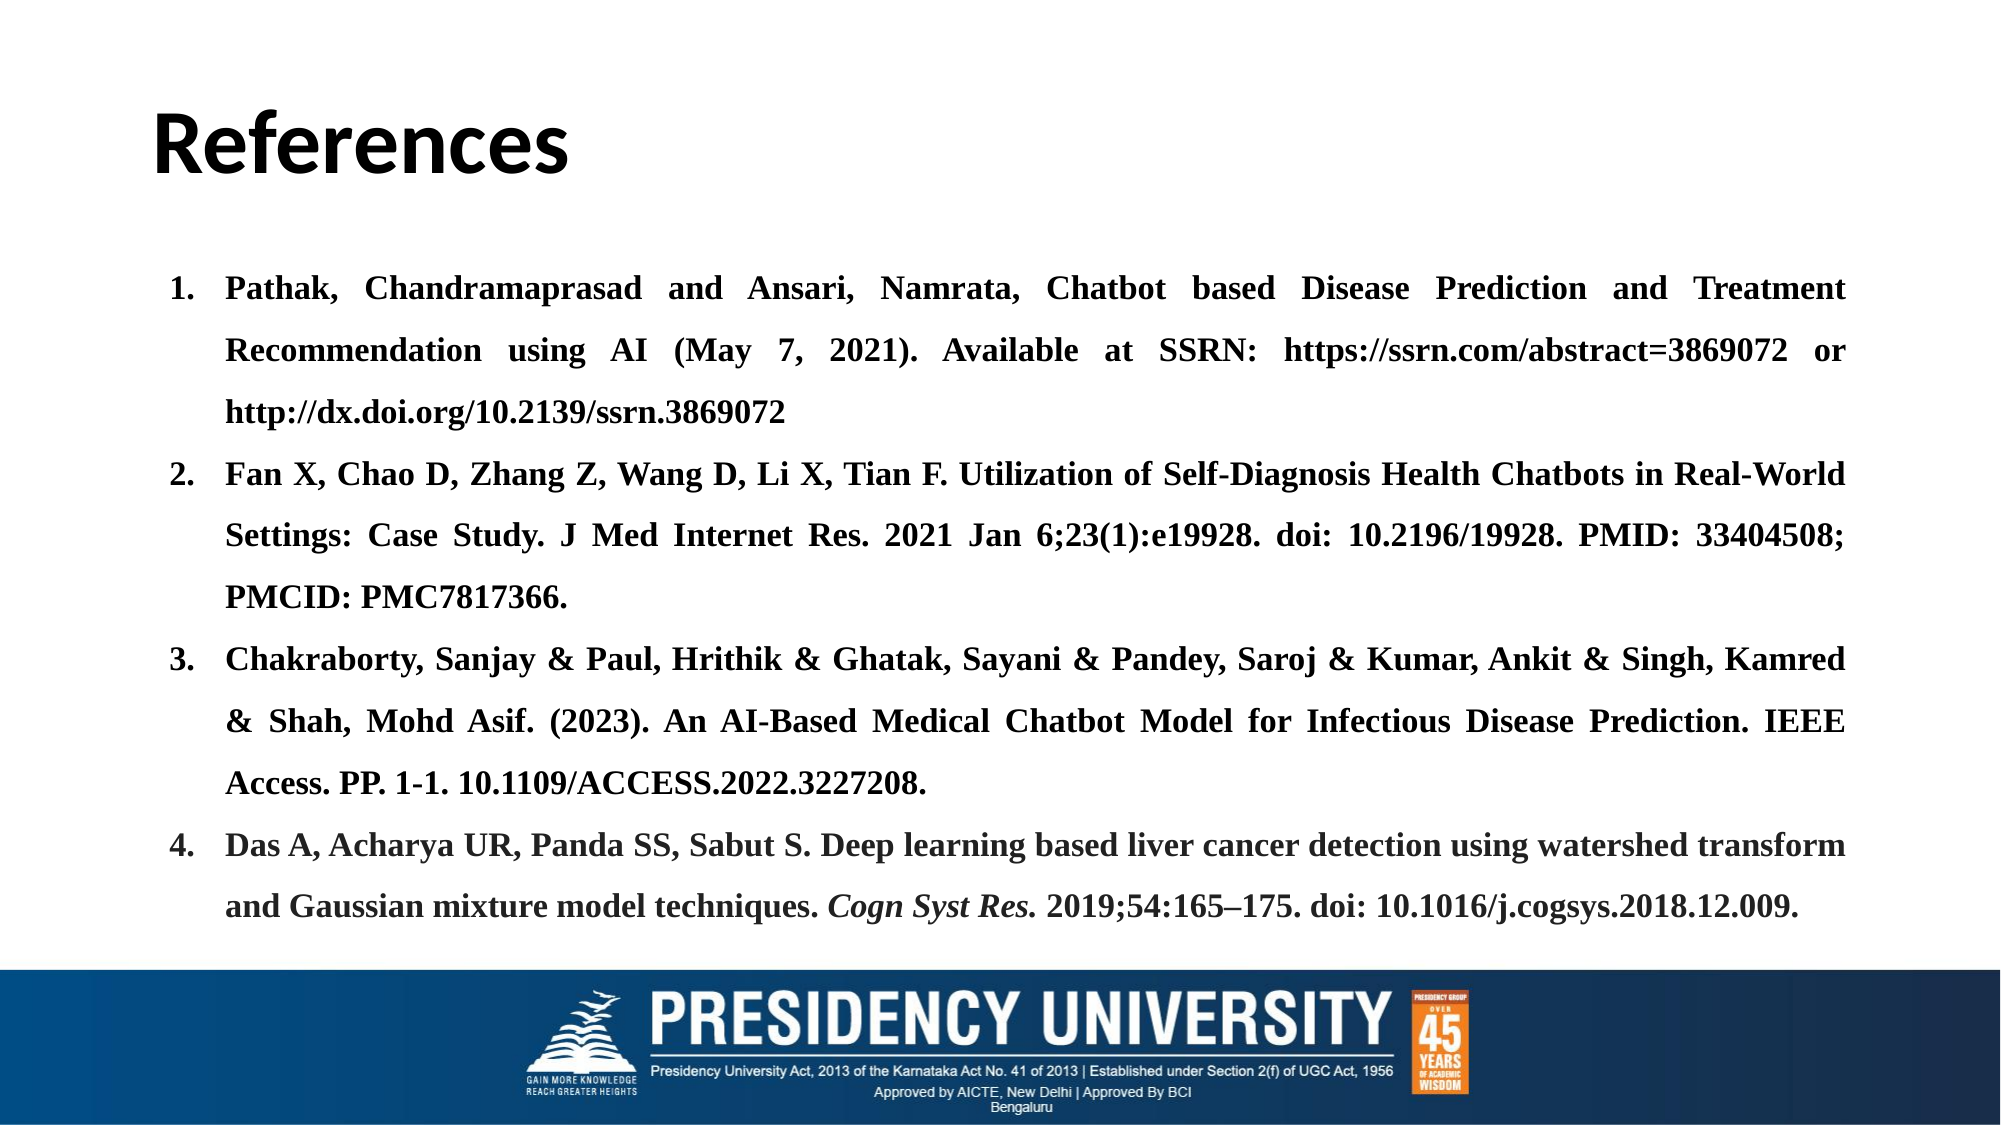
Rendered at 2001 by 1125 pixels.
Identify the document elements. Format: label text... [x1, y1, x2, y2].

picture [0, 0, 2001, 1125]
list Pathak, Chandramaprasad and Ansari, Namrata, Chatbot based Disease Prediction and Treatment Recommendation using AI (May 7, 2021). Available at SSRN: https://ssrn.com/abstract=3869072 or http://dx.doi.org/10.2139/ssrn.3869072 Fan X, Chao D, Zhang Z, Wang D, Li X, Tian F. Utilization of Self-Diagnosis Health Chatbots in Real-World Settings: Case Study. J Med Internet Res. 2021 Jan 6;23(1):e19928. doi: 10.2196/19928. PMID: 33404508; PMCID: PMC7817366. Chakraborty, Sanjay & Paul, Hrithik & Ghatak, Sayani & Pandey, Saroj & Kumar, Ankit & Singh, Kamred & Shah, Mohd Asif. (2023). An AI-Based Medical Chatbot Model for Infectious Disease Prediction. IEEE Access. PP. 1-1. 10.1109/ACCESS.2022.3227208. Das A, Acharya UR, Panda SS, Sabut S. Deep learning based liver cancer detection using watershed transform and Gaussian mixture model techniques. Cogn Syst Res. 2019;54:165–175. doi: 10.1016/j.cogsys.2018.12.009. [137, 236, 1863, 951]
title References [137, 34, 1863, 236]
